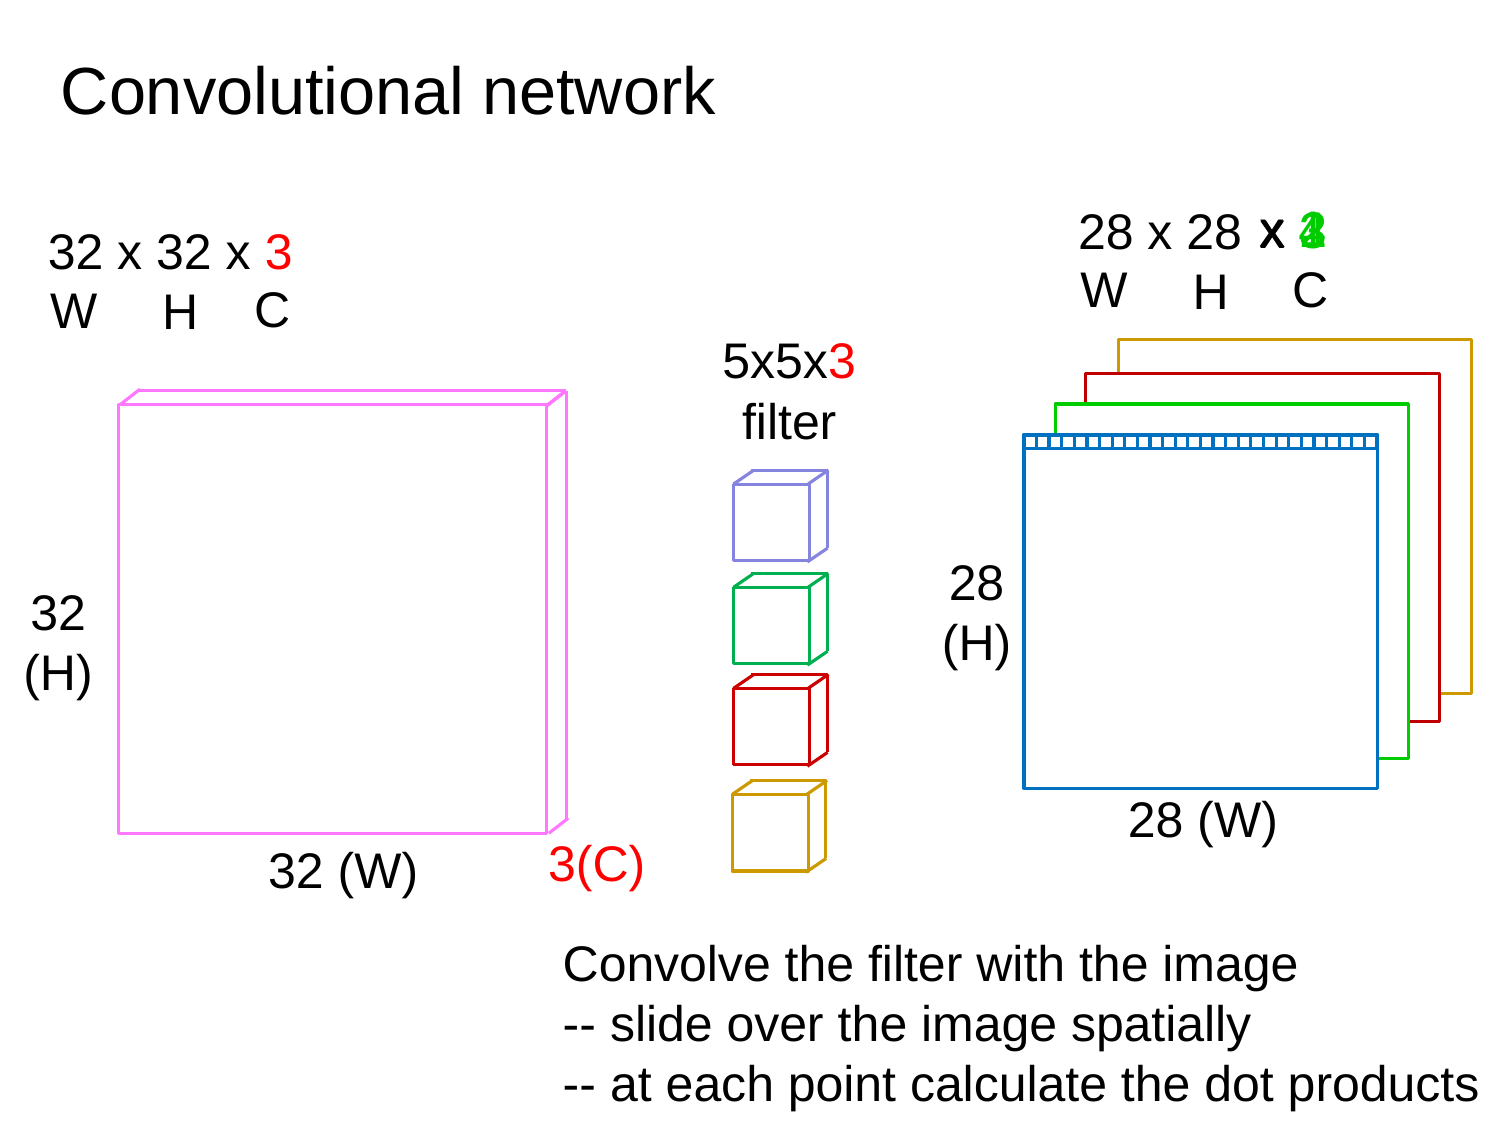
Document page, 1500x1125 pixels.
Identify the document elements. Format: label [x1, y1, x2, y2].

text_box [547, 923, 1496, 1119]
text_box [731, 780, 828, 873]
text_box [33, 212, 308, 348]
text_box [733, 469, 829, 563]
text_box [926, 339, 1472, 856]
text_box [733, 674, 829, 767]
text_box [1063, 188, 1343, 327]
text_box [45, 41, 781, 134]
text_box [733, 572, 829, 666]
text_box [707, 321, 871, 458]
text_box [7, 388, 661, 907]
